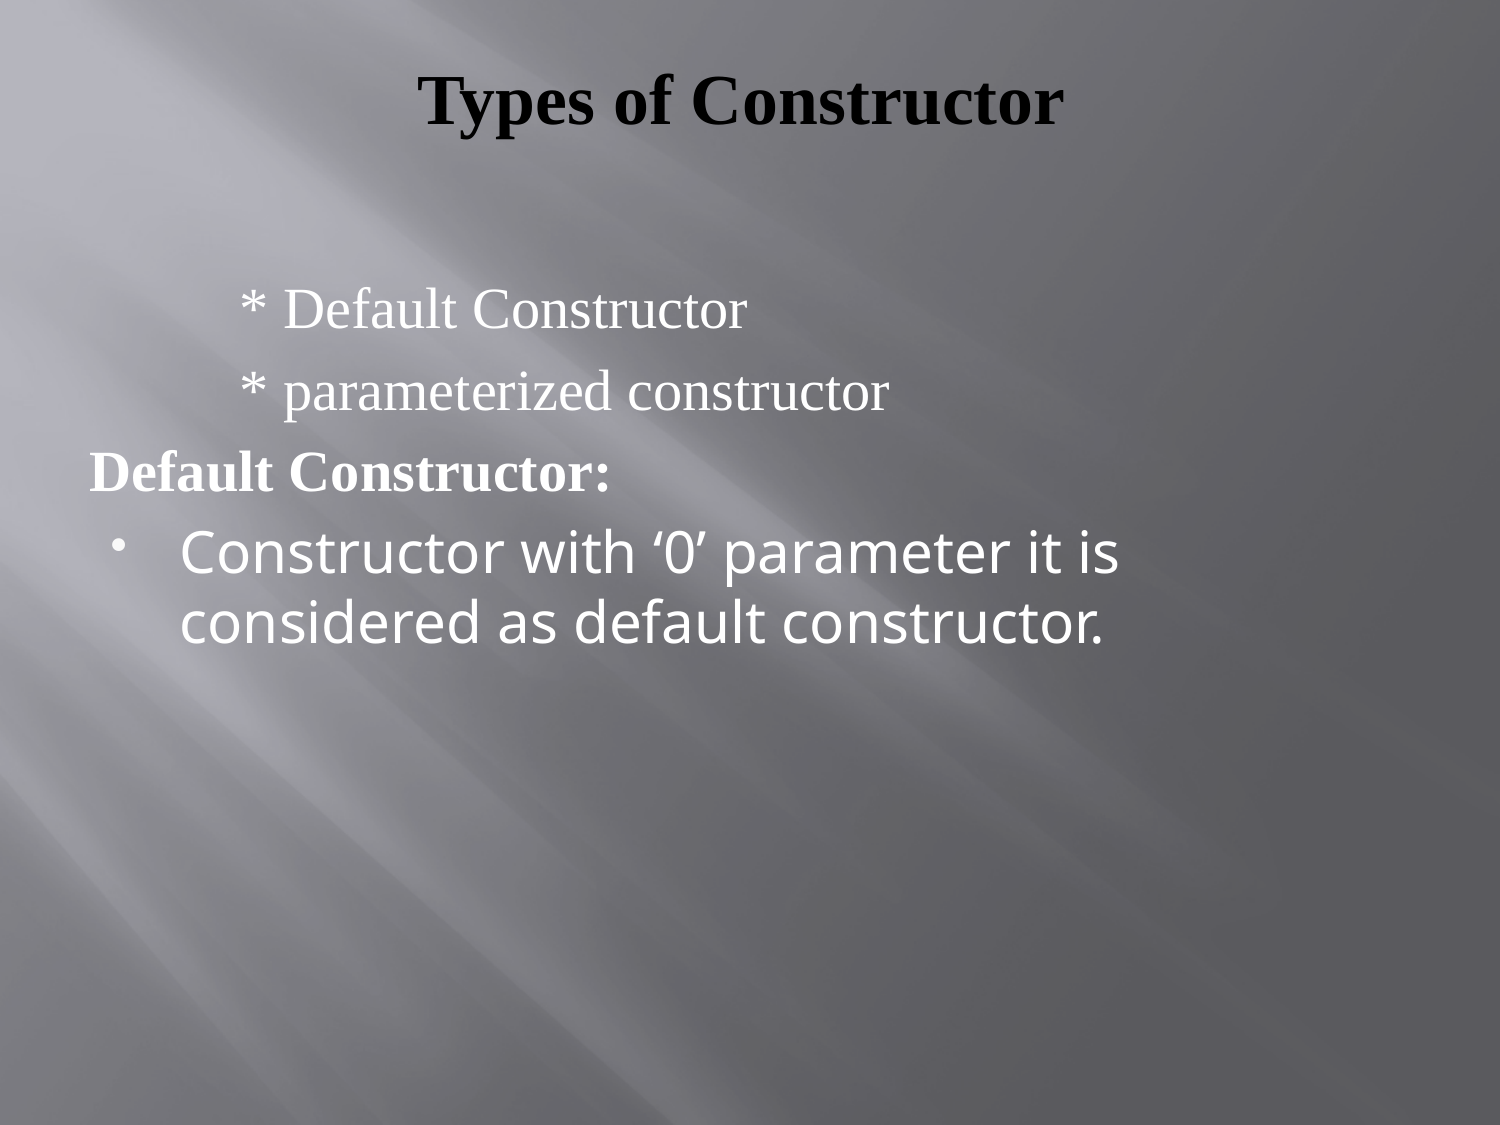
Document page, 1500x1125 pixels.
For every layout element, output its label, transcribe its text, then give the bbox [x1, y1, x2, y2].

title Types of Constructor [75, 45, 1425, 233]
list * Default Constructor * parameterized constructor Default Constructor: Constructor with ‘0’ parameter it is considered as default constructor. [75, 262, 1425, 1035]
